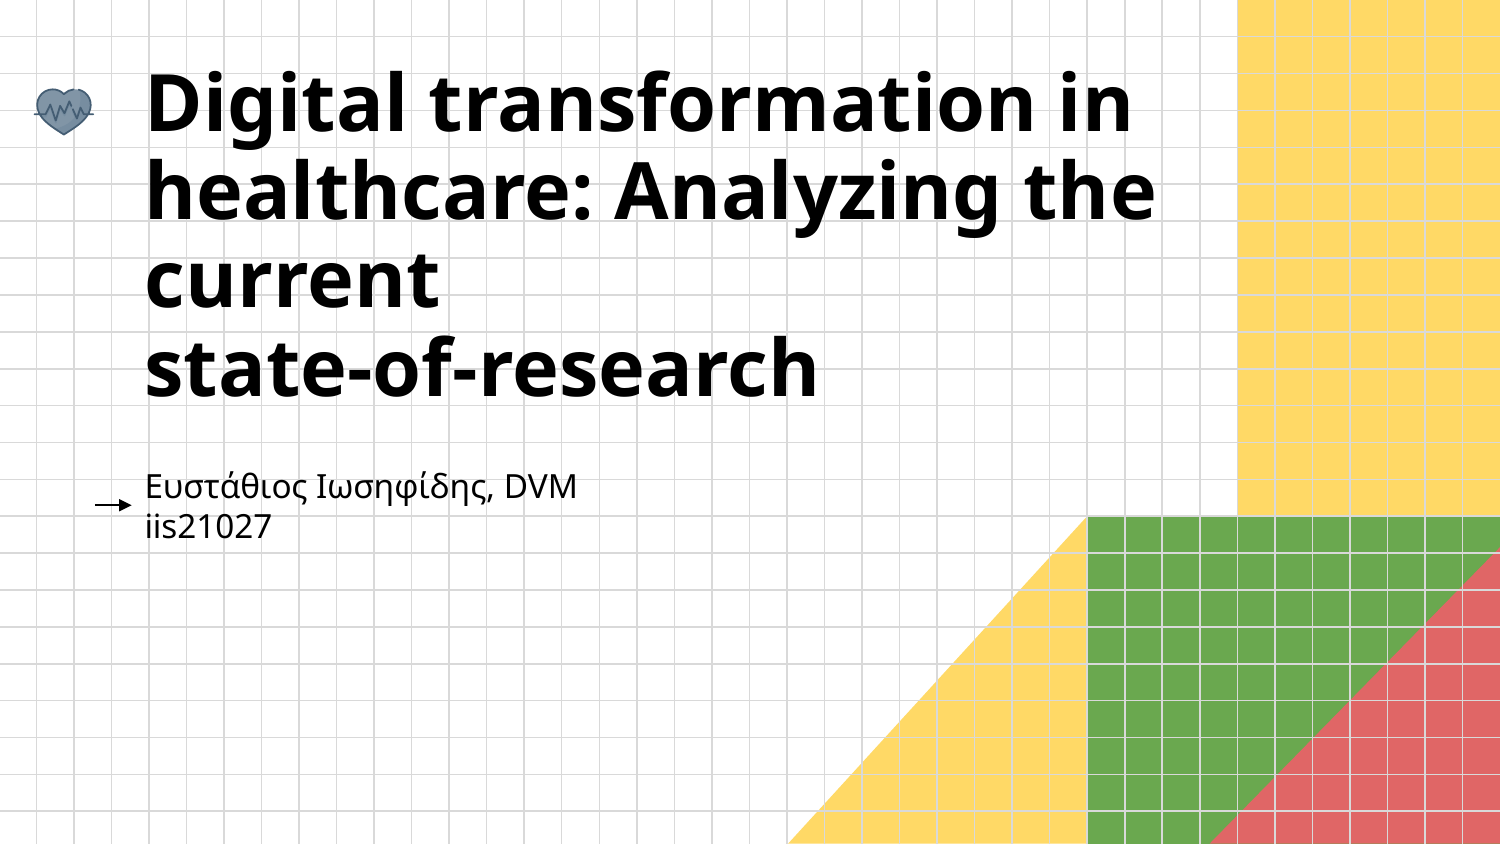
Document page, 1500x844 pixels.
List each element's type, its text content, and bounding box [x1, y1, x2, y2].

title Digital transformation in healthcare: Analyzing the current state-of-research [129, 88, 1293, 475]
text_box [31, 88, 96, 136]
subtitle Ευστάθιος Ιωσηφίδης, DVM iis21027 [129, 475, 965, 537]
